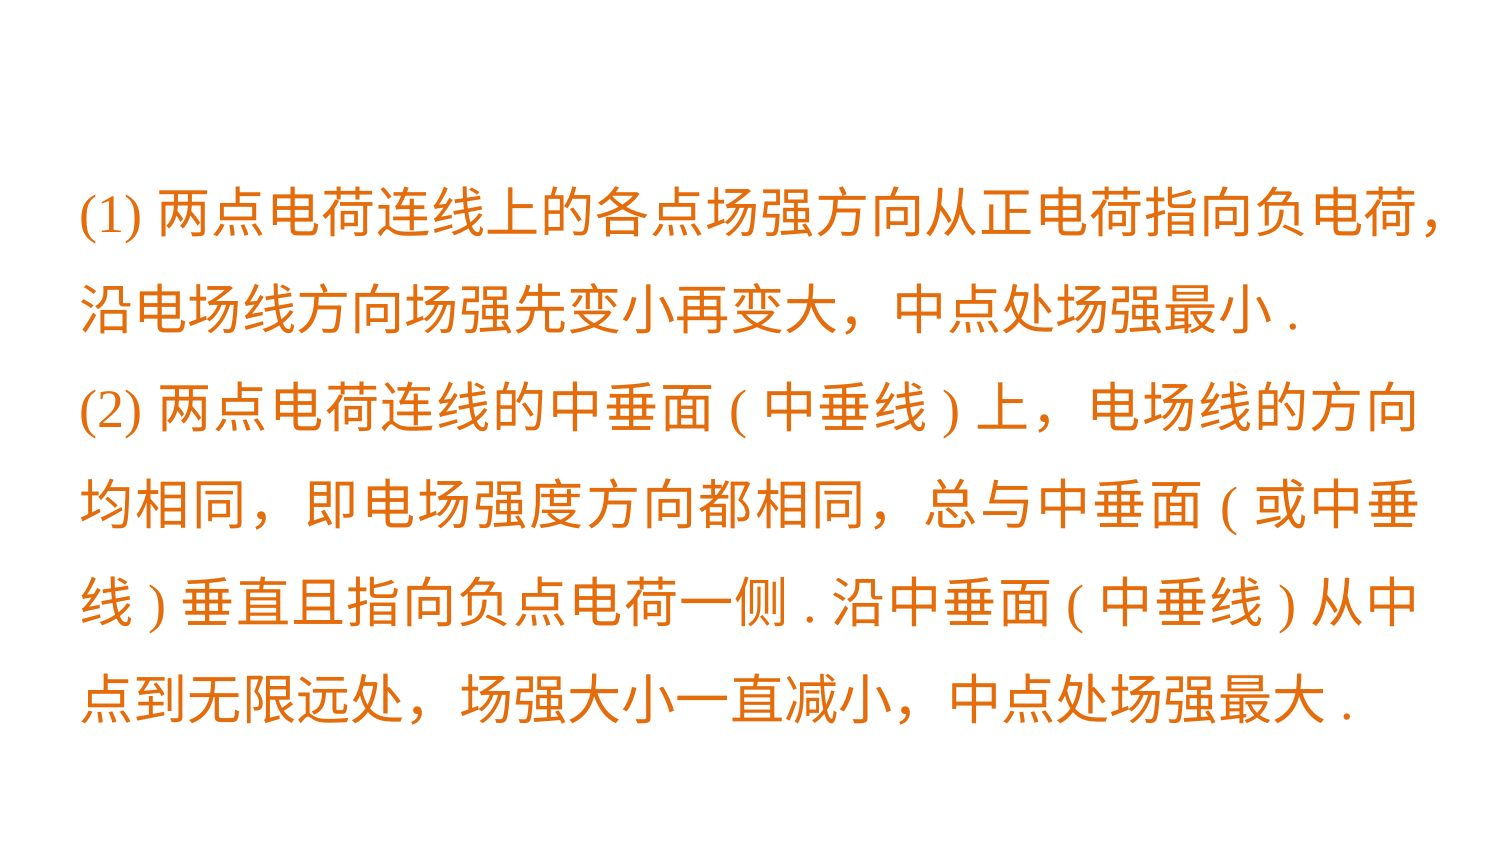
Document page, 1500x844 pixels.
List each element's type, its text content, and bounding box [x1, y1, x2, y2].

text_box (1)两点电荷连线上的各点场强方向从正电荷指向负电荷，沿电场线方向场强先变小再变大，中点处场强最小. (2)两点电荷连线的中垂面(中垂线)上，电场线的方向均相同，即电场强度方向都相同，总与中垂面(或中垂线)垂直且指向负点电荷一侧.沿中垂面(中垂线)从中点到无限远处，场强大小一直减小，中点处场强最大. [64, 138, 1436, 738]
